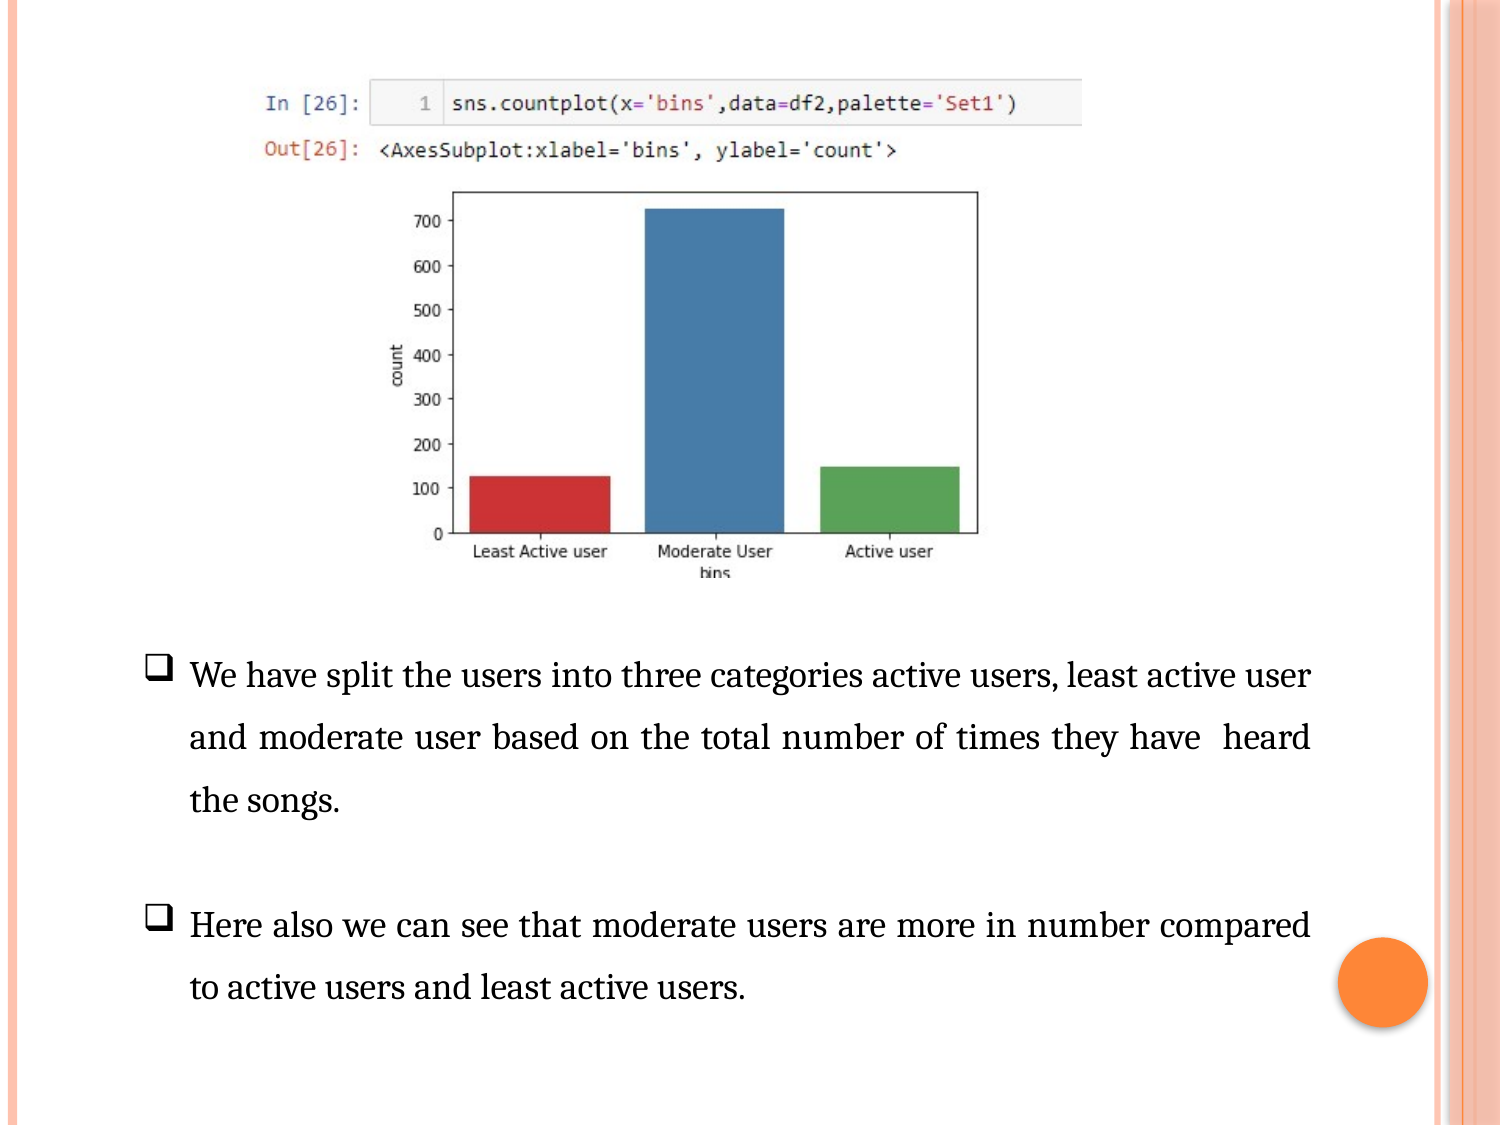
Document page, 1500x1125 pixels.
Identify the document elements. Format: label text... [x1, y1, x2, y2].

text_box We have split the users into three categories active users, least active user and moderate user based on the total number of times they have heard the songs. Here also we can see that moderate users are more in number compared to active users and least active users. [127, 624, 1328, 1060]
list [249, 61, 1082, 579]
